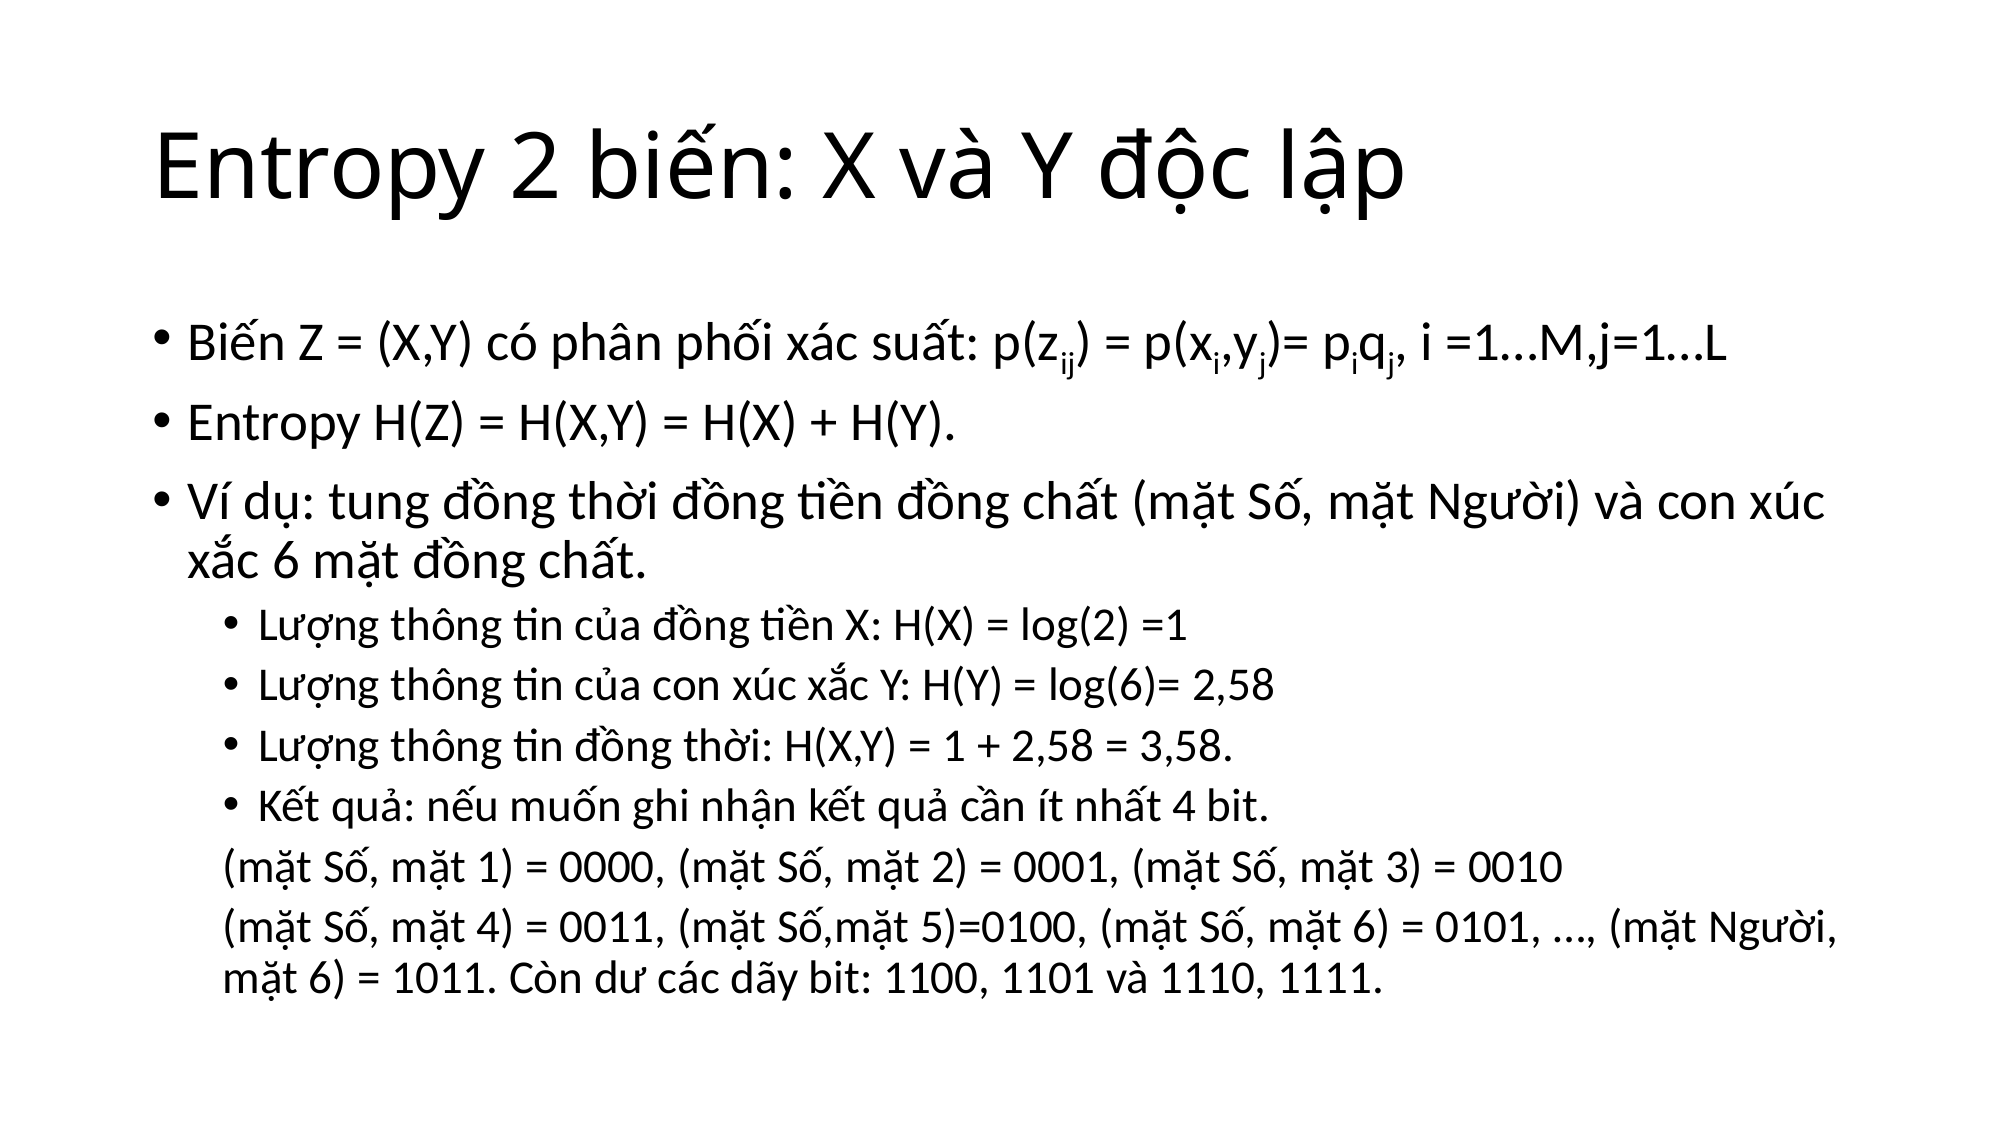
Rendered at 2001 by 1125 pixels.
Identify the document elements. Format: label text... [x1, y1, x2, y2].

title Entropy 2 biến: X và Y độc lập [137, 59, 1863, 278]
list Biến Z = (X,Y) có phân phối xác suất: p(zij) = p(xi,yj)= piqj, i =1…M,j=1…L Entropy H(Z) = H(X,Y) = H(X) + H(Y). Ví dụ: tung đồng thời đồng tiền đồng chất (mặt Số, mặt Người) và con xúc xắc 6 mặt đồng chất. Lượng thông tin của đồng tiền X: H(X) = log(2) =1 Lượng thông tin của con xúc xắc Y: H(Y) = log(6)= 2,58 Lượng thông tin đồng thời: H(X,Y) = 1 + 2,58 = 3,58. Kết quả: nếu muốn ghi nhận kết quả cần ít nhất 4 bit. (mặt Số, mặt 1) = 0000, (mặt Số, mặt 2) = 0001, (mặt Số, mặt 3) = 0010 (mặt Số, mặt 4) = 0011, (mặt Số,mặt 5)=0100, (mặt Số, mặt 6) = 0101, …, (mặt Người, mặt 6) = 1011. Còn dư các dãy bit: 1100, 1101 và 1110, 1111. [137, 299, 1863, 1014]
